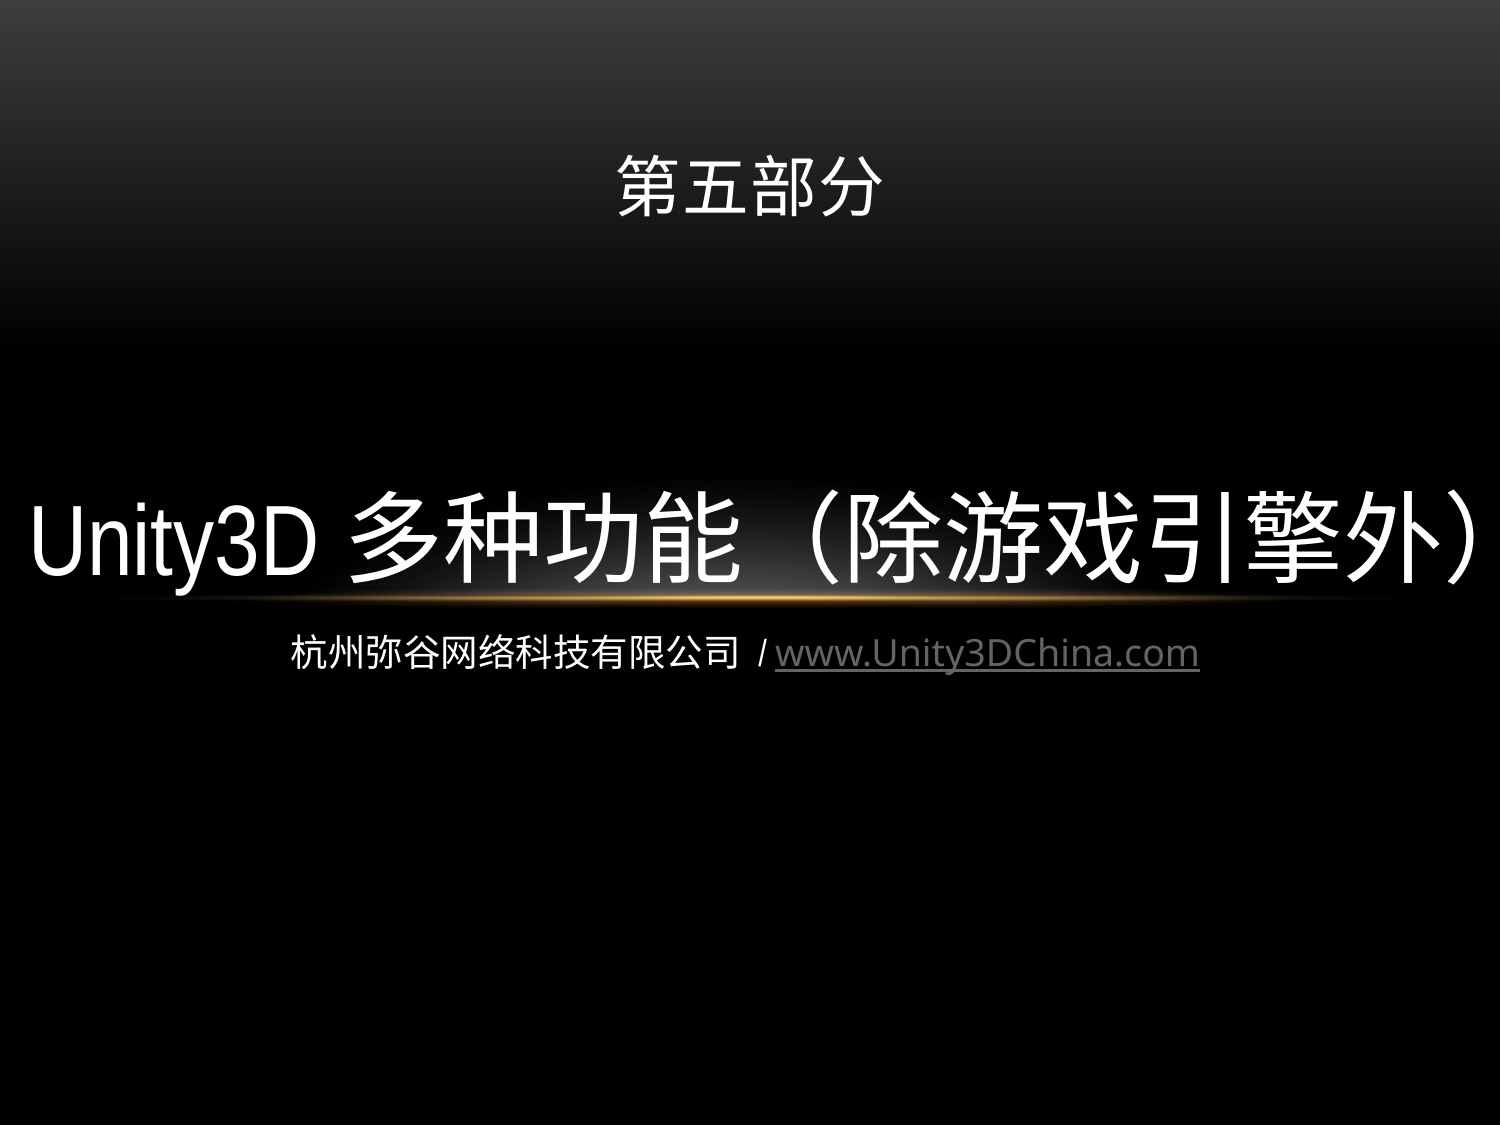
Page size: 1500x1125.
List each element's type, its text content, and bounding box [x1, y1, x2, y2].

text_box Unity3D多种功能（除游戏引擎外） [13, 468, 1500, 603]
text_box 杭州弥谷网络科技有限公司 / www.Unity3DChina.com [276, 621, 1216, 688]
picture [0, 0, 1500, 750]
text_box 第五部分 [99, 45, 1400, 233]
